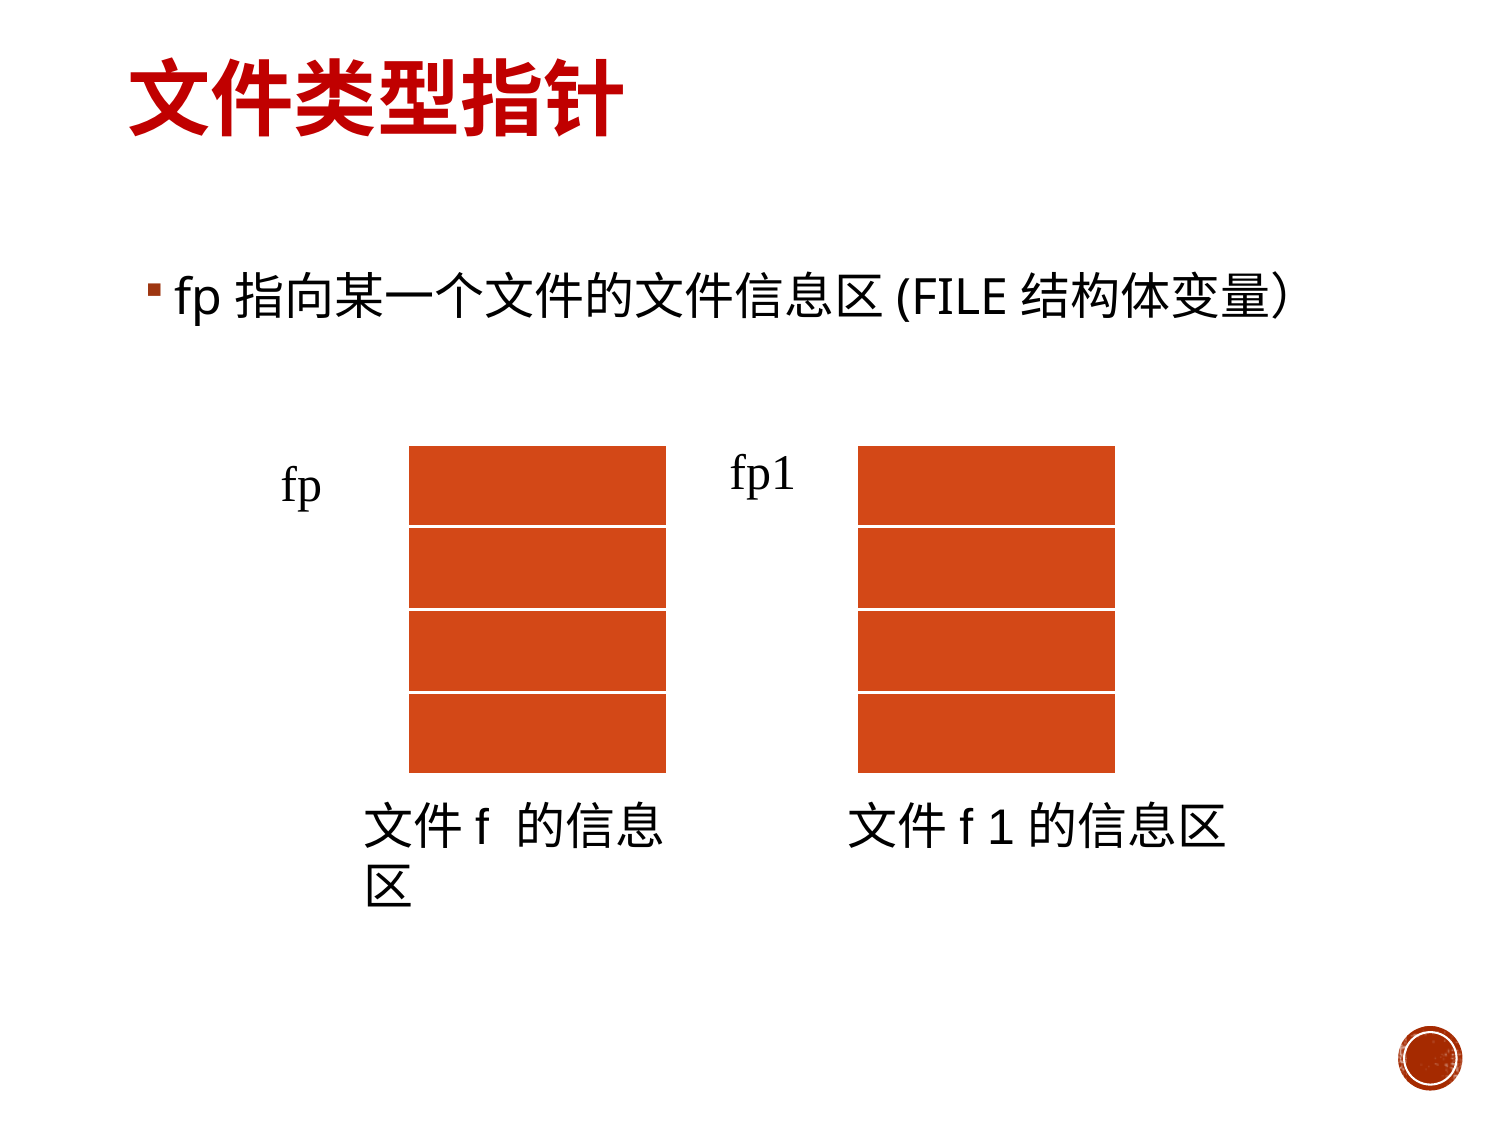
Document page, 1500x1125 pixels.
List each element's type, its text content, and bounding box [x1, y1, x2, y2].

title 文件类型指针 [112, 41, 1388, 155]
text_box [406, 608, 669, 691]
text_box 文件f 1的信息区 [832, 786, 1282, 858]
text_box [855, 525, 1118, 608]
text_box 文件f 的信息区 [348, 786, 715, 858]
text_box [406, 525, 669, 608]
text_box [406, 443, 669, 525]
slide_number [1391, 1028, 1471, 1089]
text_box [855, 443, 1118, 525]
text_box [855, 691, 1118, 776]
text_box [406, 691, 669, 776]
text_box fp [265, 444, 396, 516]
list fp指向某一个文件的文件信息区(FILE结构体变量） [129, 264, 1465, 454]
text_box [855, 608, 1118, 691]
text_box fp1 [714, 432, 845, 504]
